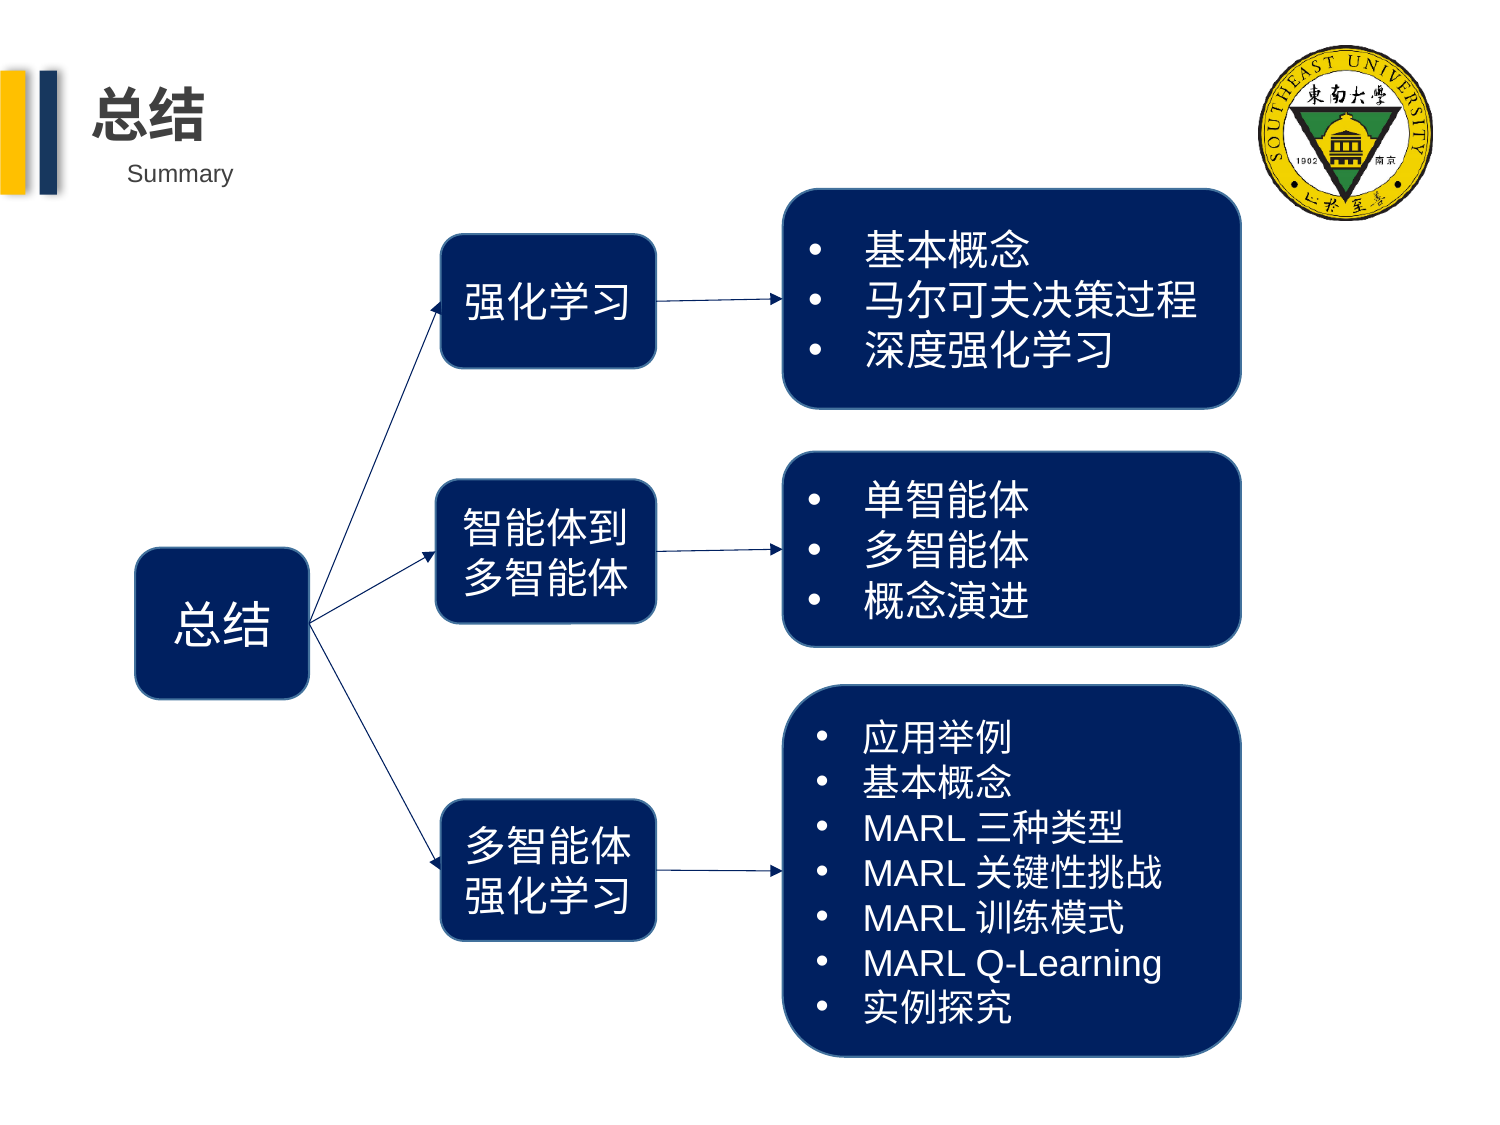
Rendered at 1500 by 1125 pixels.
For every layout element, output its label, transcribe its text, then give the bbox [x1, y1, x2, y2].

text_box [0, 70, 57, 195]
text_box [309, 551, 436, 623]
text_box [309, 623, 441, 871]
text_box 单智能体 多智能体 概念演进 [781, 450, 1242, 648]
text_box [309, 301, 441, 623]
text_box 总结 [134, 546, 309, 701]
text_box 基本概念 马尔可夫决策过程 深度强化学习 [781, 187, 1242, 410]
text_box 强化学习 [439, 233, 658, 370]
picture [1258, 45, 1433, 221]
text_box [112, 70, 478, 196]
text_box 智能体到多智能体 [441, 478, 658, 625]
text_box 应用举例 基本概念 MARL三种类型 MARL关键性挑战 MARL训练模式 MARL Q-Learning 实例探究 [781, 684, 1242, 1058]
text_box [656, 298, 783, 302]
text_box 多智能体强化学习 [439, 798, 658, 942]
